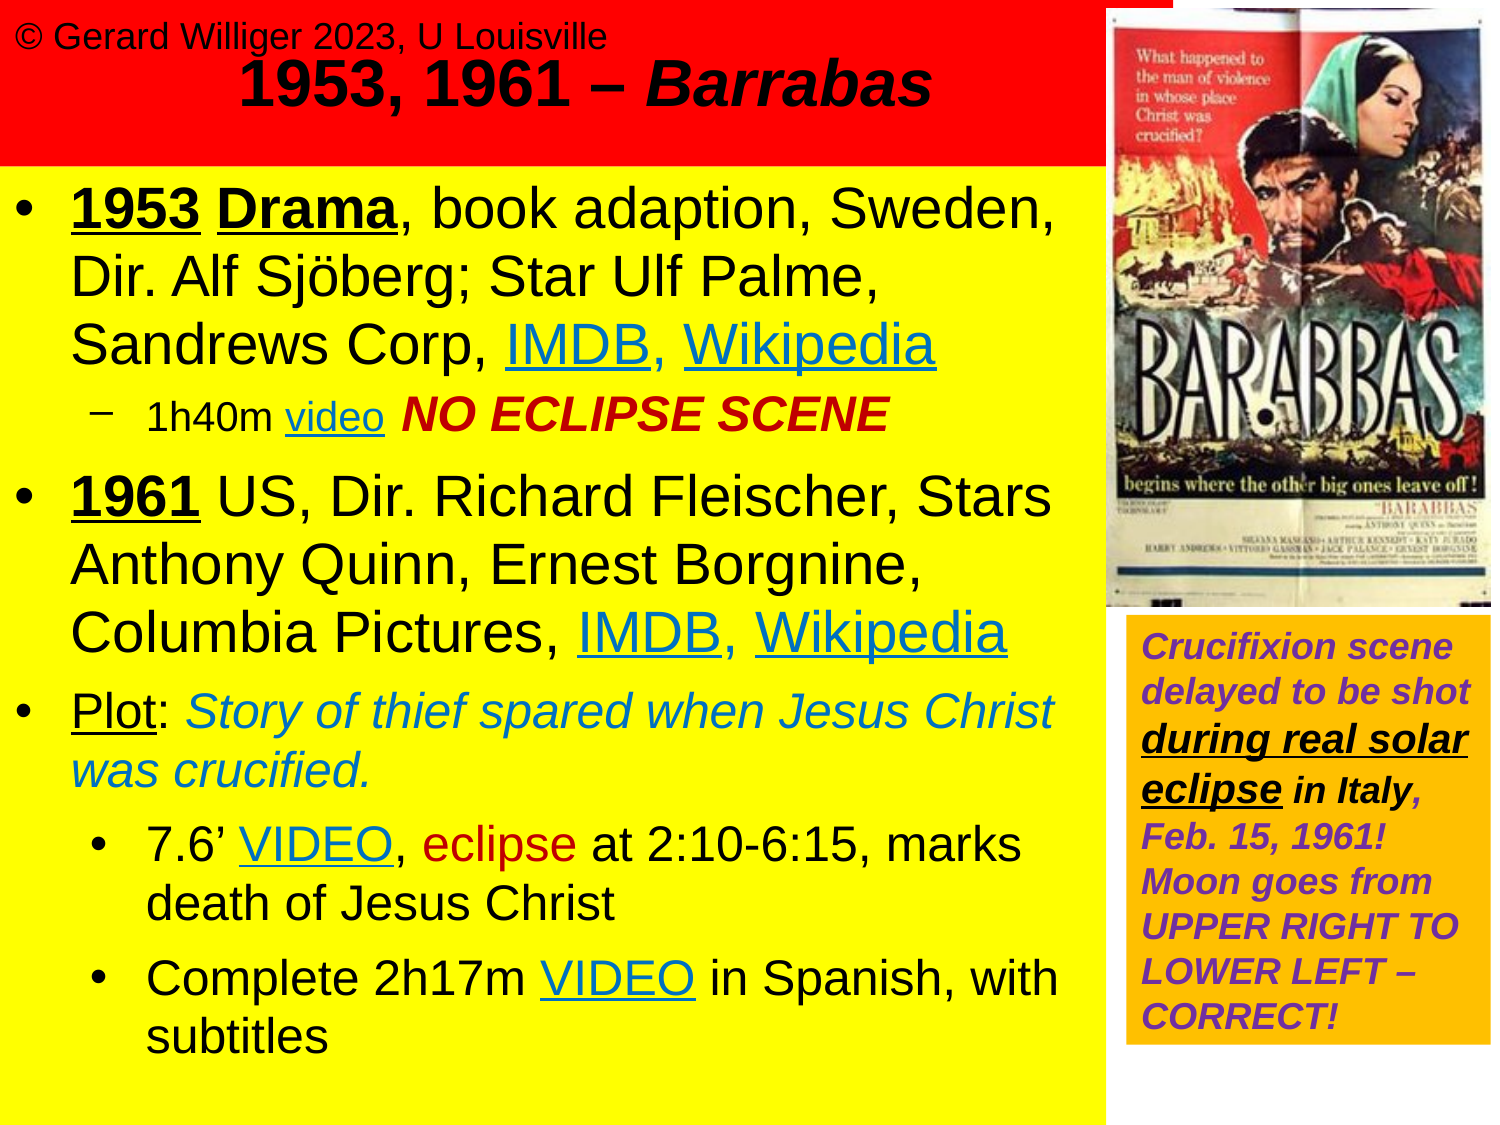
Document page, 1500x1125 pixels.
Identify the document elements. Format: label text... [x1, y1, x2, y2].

picture [1106, 8, 1491, 607]
text_box © Gerard Williger 2023, U Louisville [0, 4, 625, 65]
text_box Crucifixion scene delayed to be shot during real solar eclipse in Italy, Feb. 15, 1961! Moon goes from UPPER RIGHT TO LOWER LEFT – CORRECT! [1126, 614, 1491, 1045]
list 1953 Drama, book adaption, Sweden, Dir. Alf Sjöberg; Star Ulf Palme, Sandrews Corp, IMDB, Wikipedia 1h40m video NO ECLIPSE SCENE 1961 US, Dir. Richard Fleischer, Stars Anthony Quinn, Ernest Borgnine, Columbia Pictures, IMDB, Wikipedia Plot: Story of thief spared when Jesus Christ was crucified. 7.6’ VIDEO, eclipse at 2:10-6:15, marks death of Jesus Christ Complete 2h17m VIDEO in Spanish, with subtitles [0, 167, 1107, 1125]
title 1953, 1961 – Barrabas [0, 0, 1174, 167]
